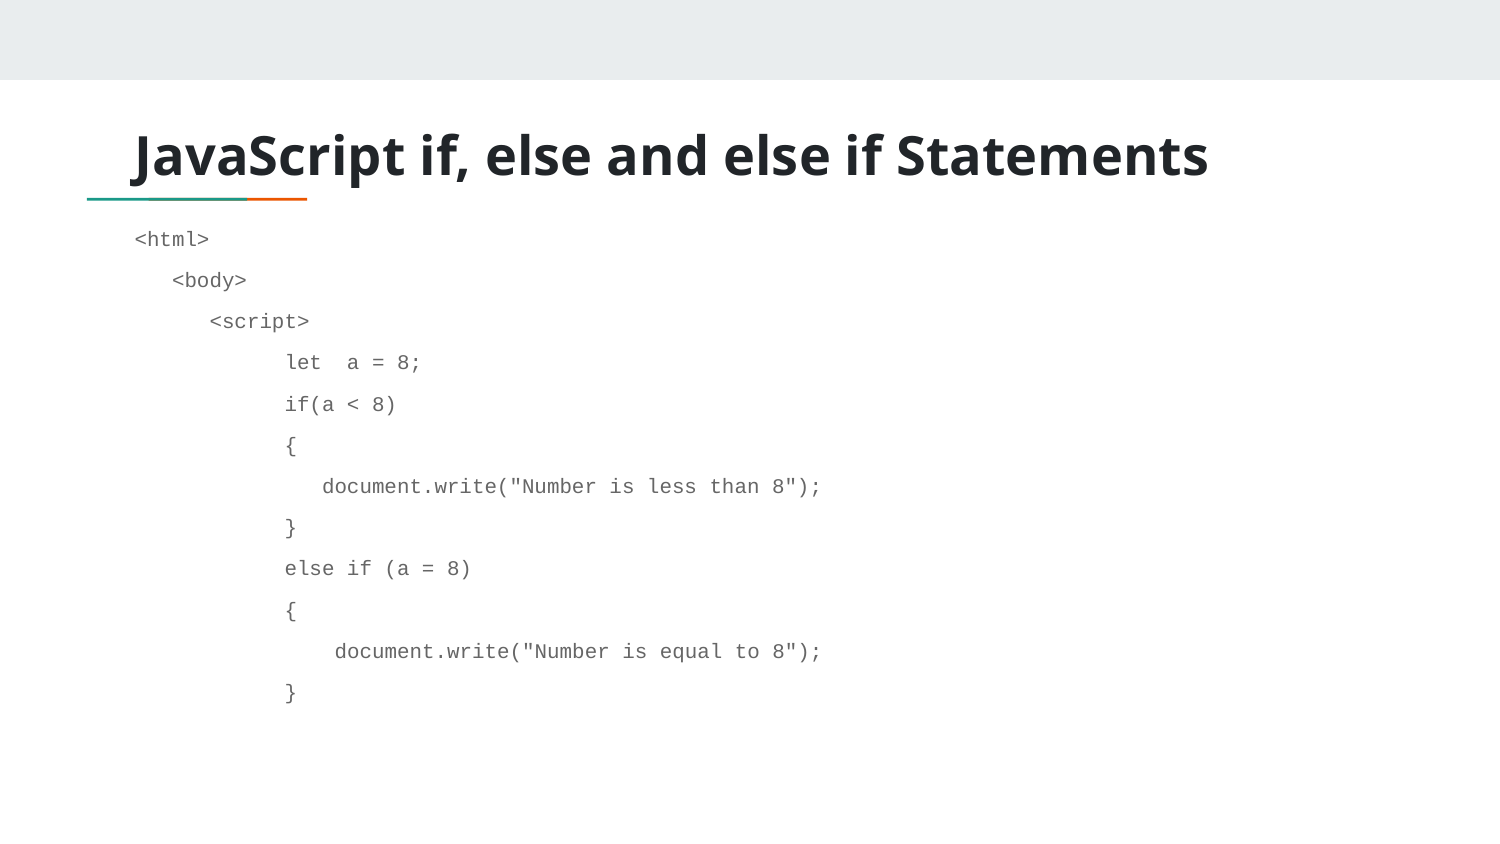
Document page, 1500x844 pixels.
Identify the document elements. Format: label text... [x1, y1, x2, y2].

text_box <html> <body> <script> let a = 8; if(a < 8) { document.write("Number is less than 8"); } else if (a = 8) { document.write("Number is equal to 8"); } [119, 206, 1402, 801]
title JavaScript if, else and else if Statements [119, 93, 1381, 182]
